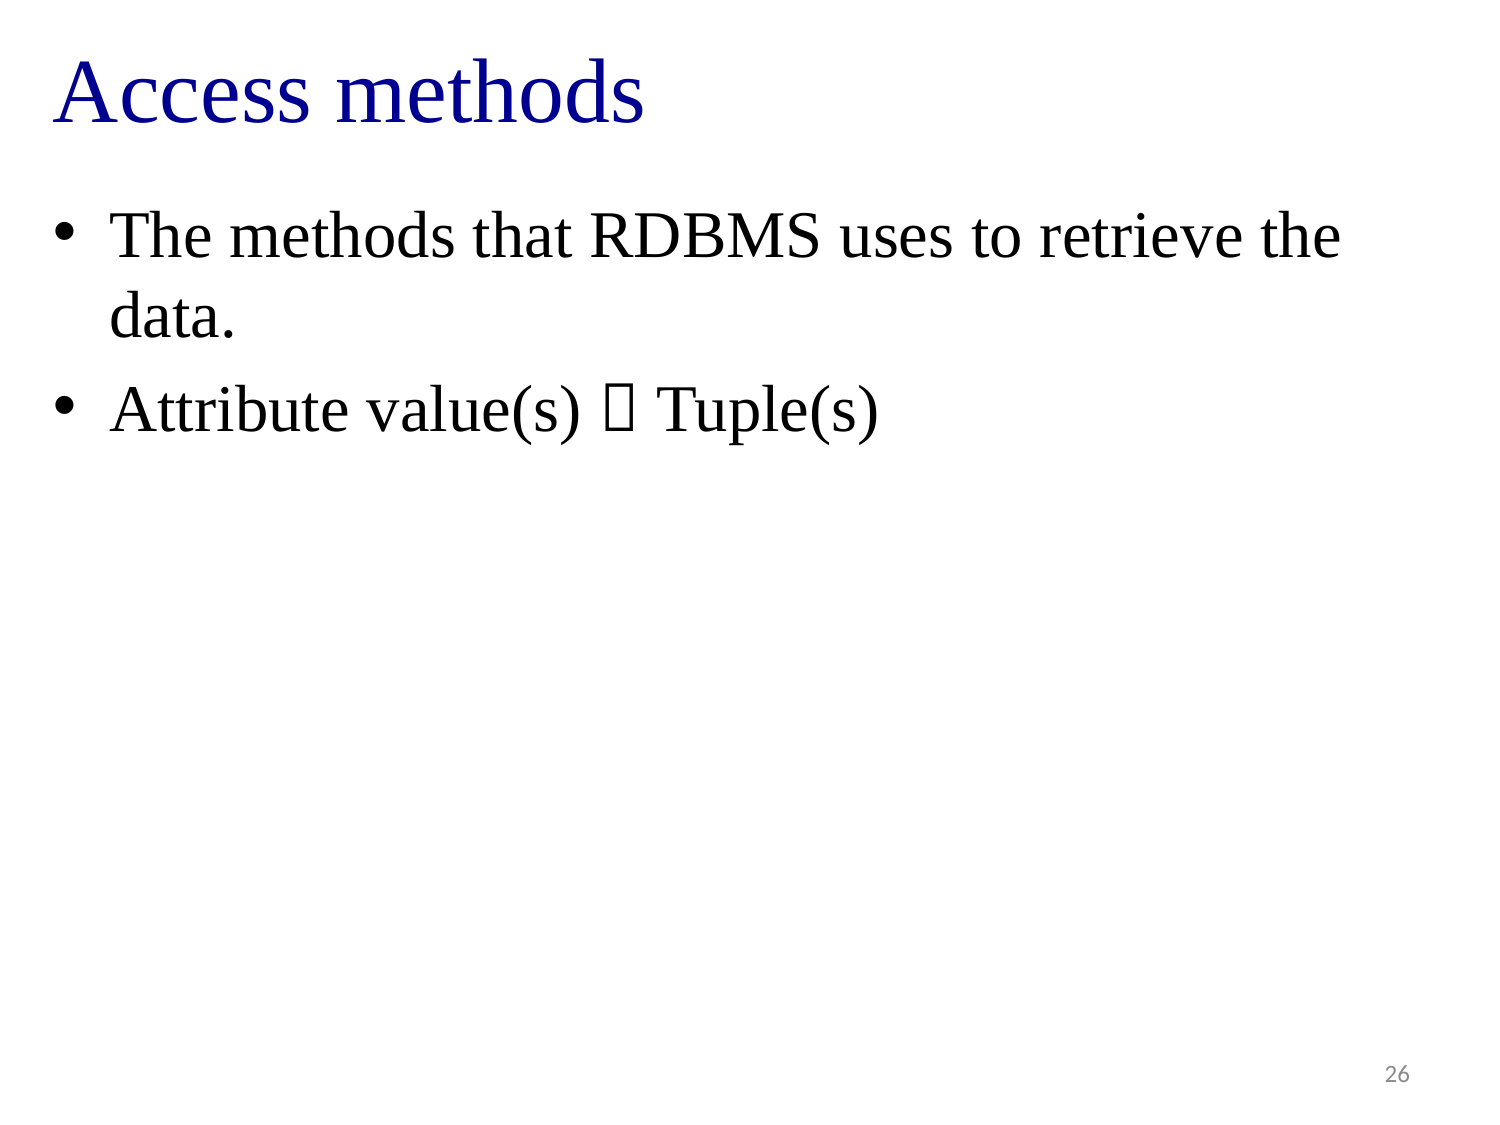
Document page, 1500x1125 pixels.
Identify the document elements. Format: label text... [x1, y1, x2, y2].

slide_number 26 [1074, 1042, 1425, 1103]
title Access methods [37, 7, 1470, 164]
list The methods that RDBMS uses to retrieve the data. Attribute value(s)  Tuple(s) [37, 183, 1470, 1103]
